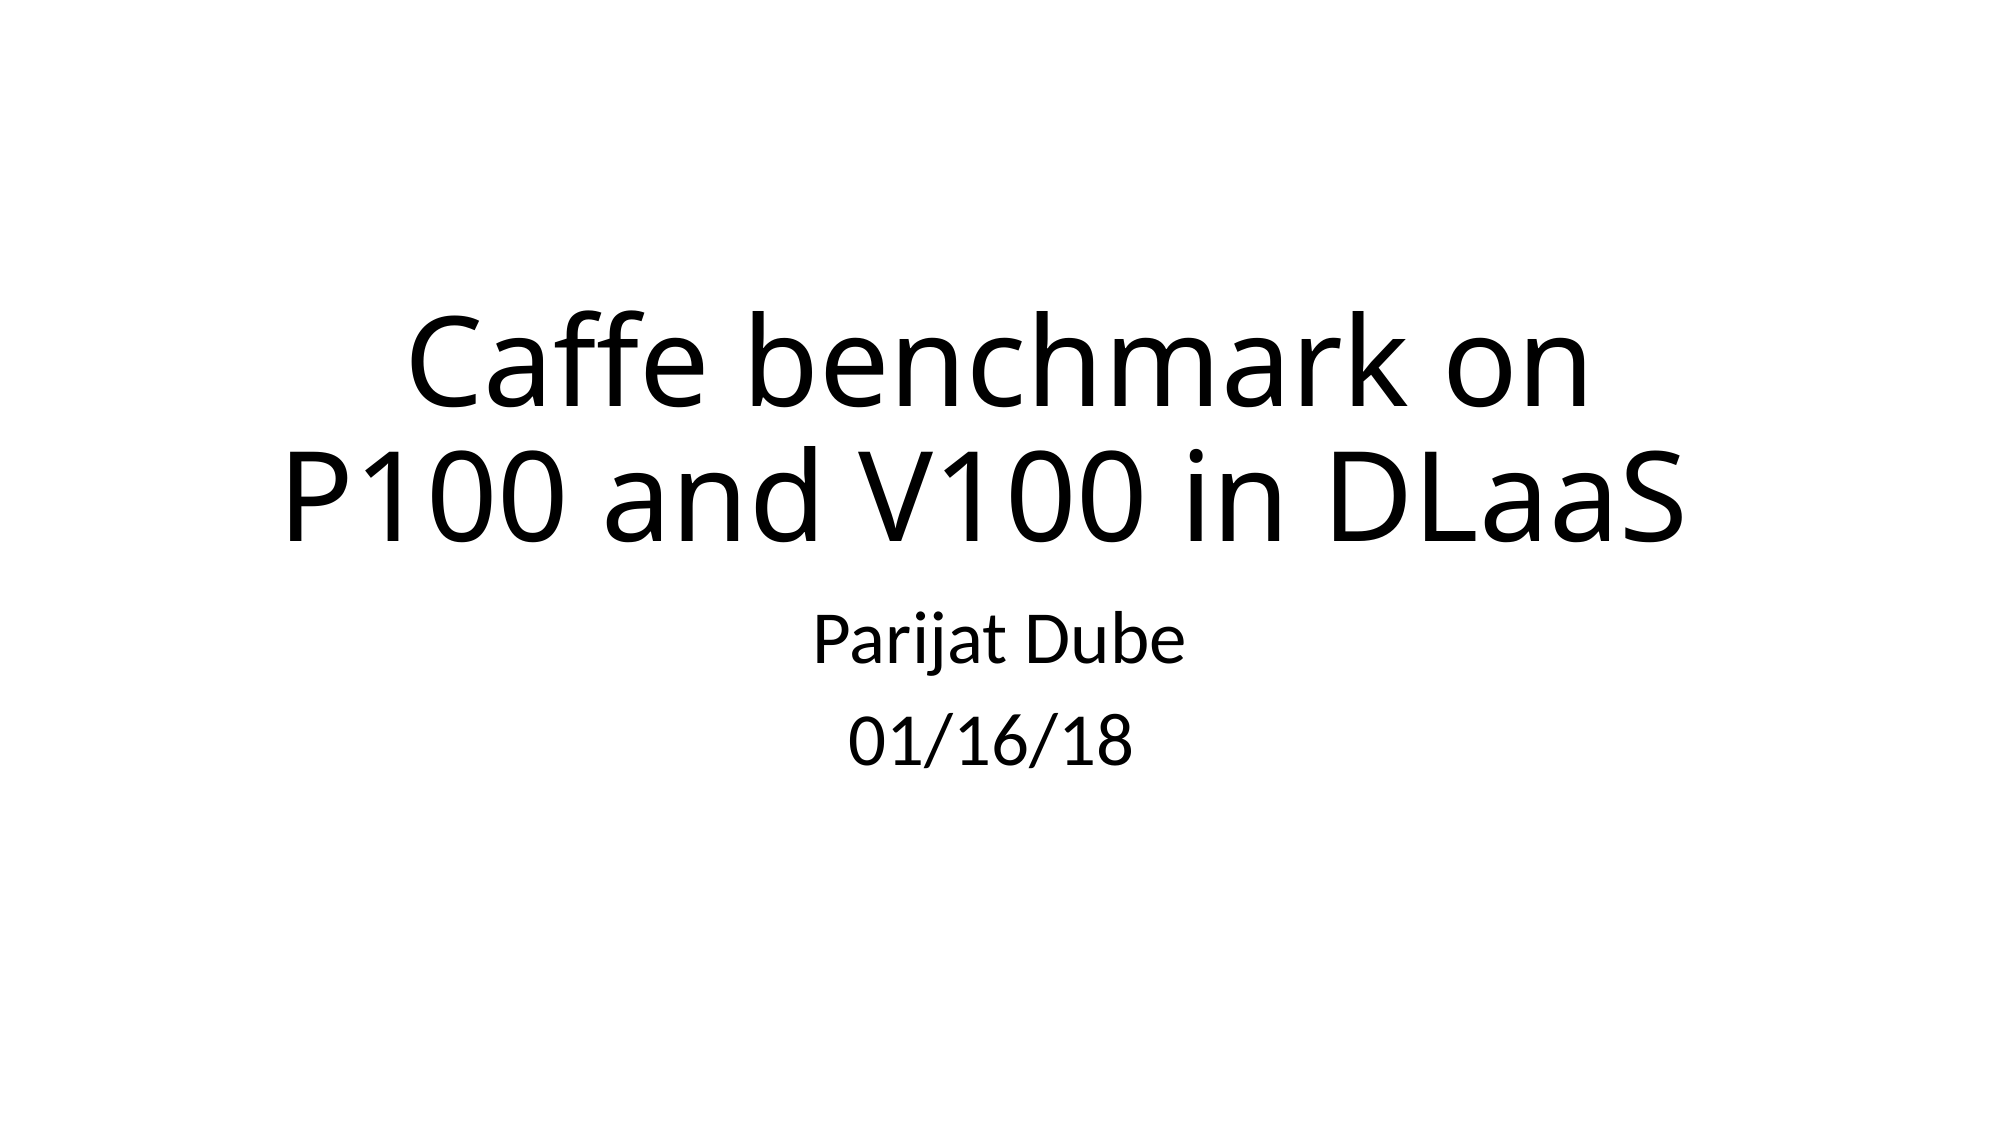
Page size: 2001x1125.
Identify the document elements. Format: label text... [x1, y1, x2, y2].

title Caffe benchmark on P100 and V100 in DLaaS [249, 184, 1750, 576]
subtitle Parijat Dube 01/16/18 [249, 590, 1750, 863]
